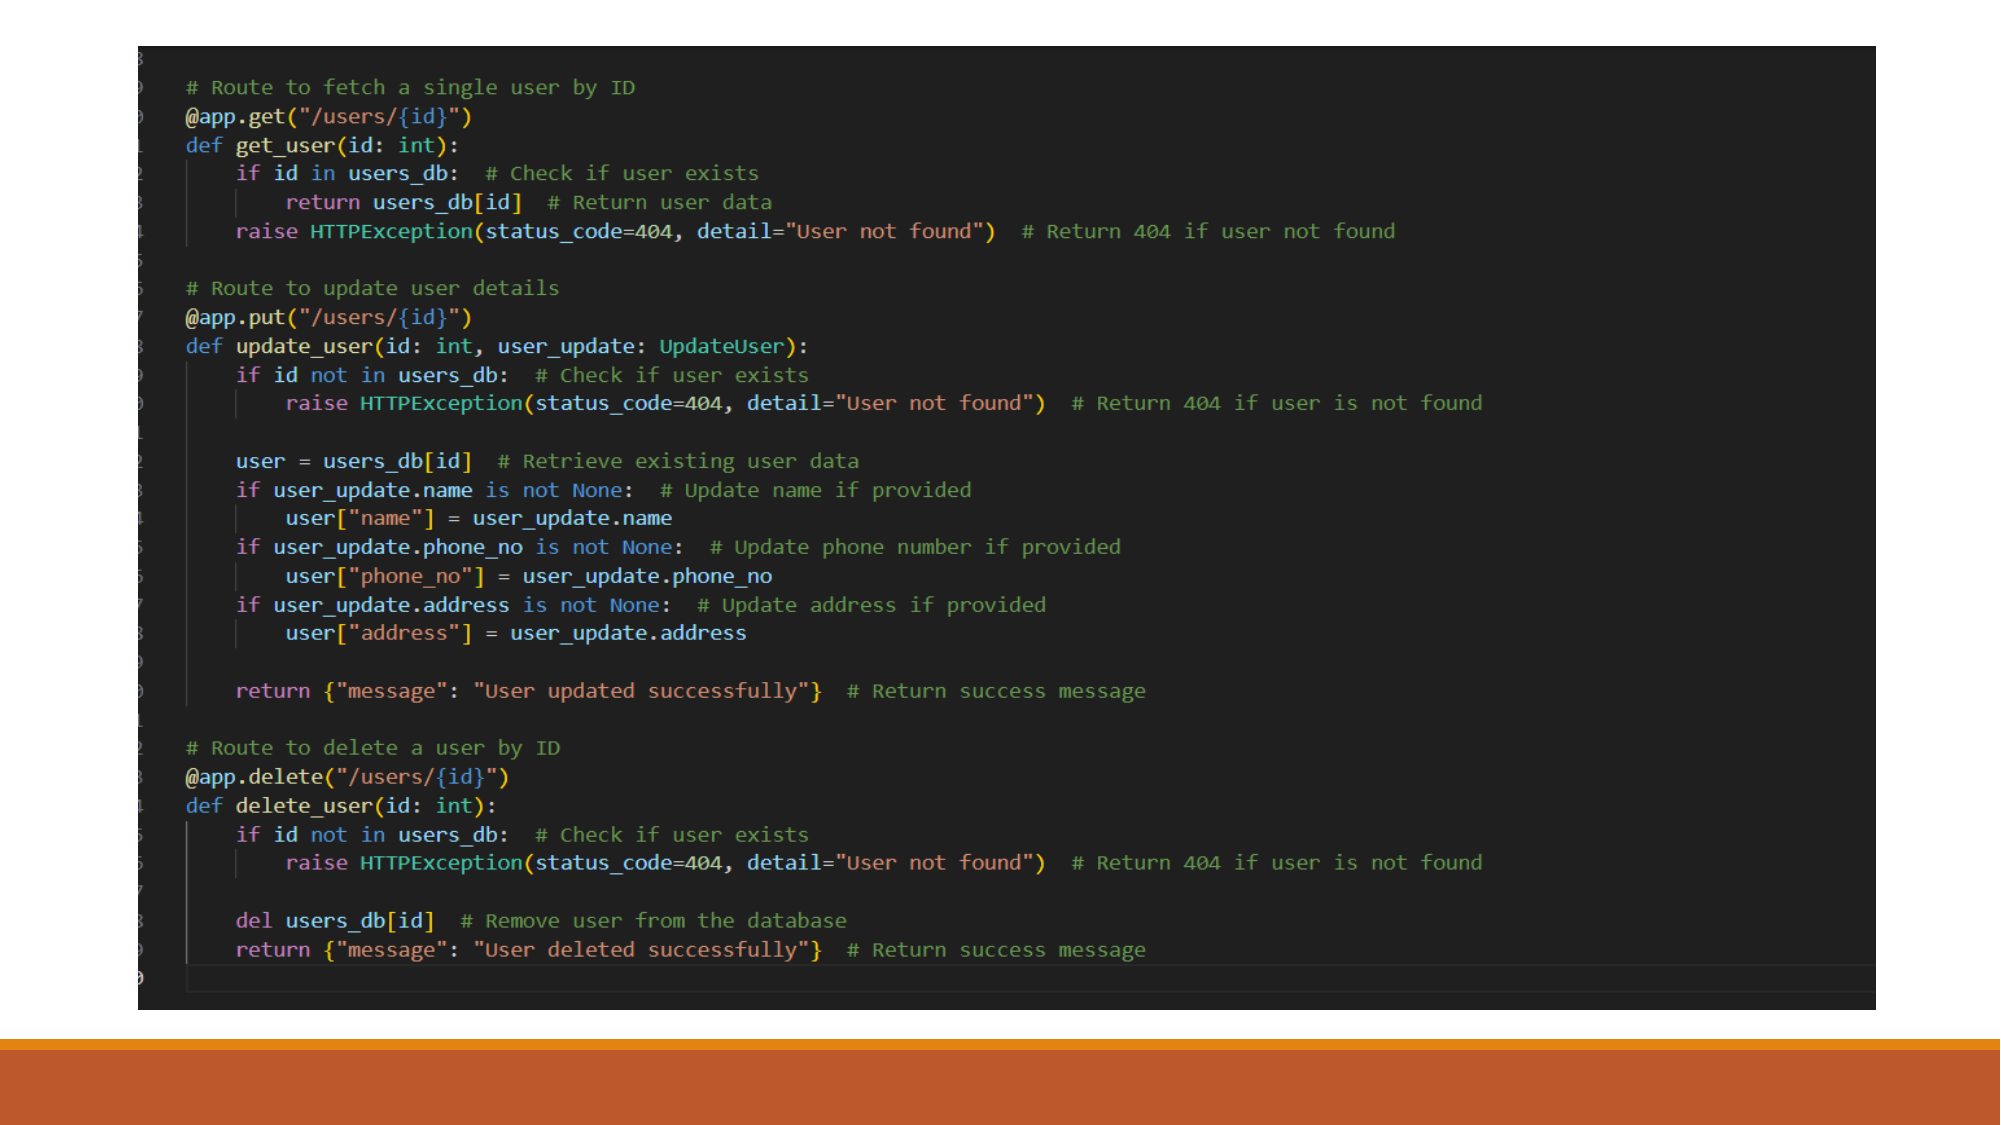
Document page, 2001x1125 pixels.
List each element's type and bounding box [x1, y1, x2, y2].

list [138, 46, 1877, 1011]
